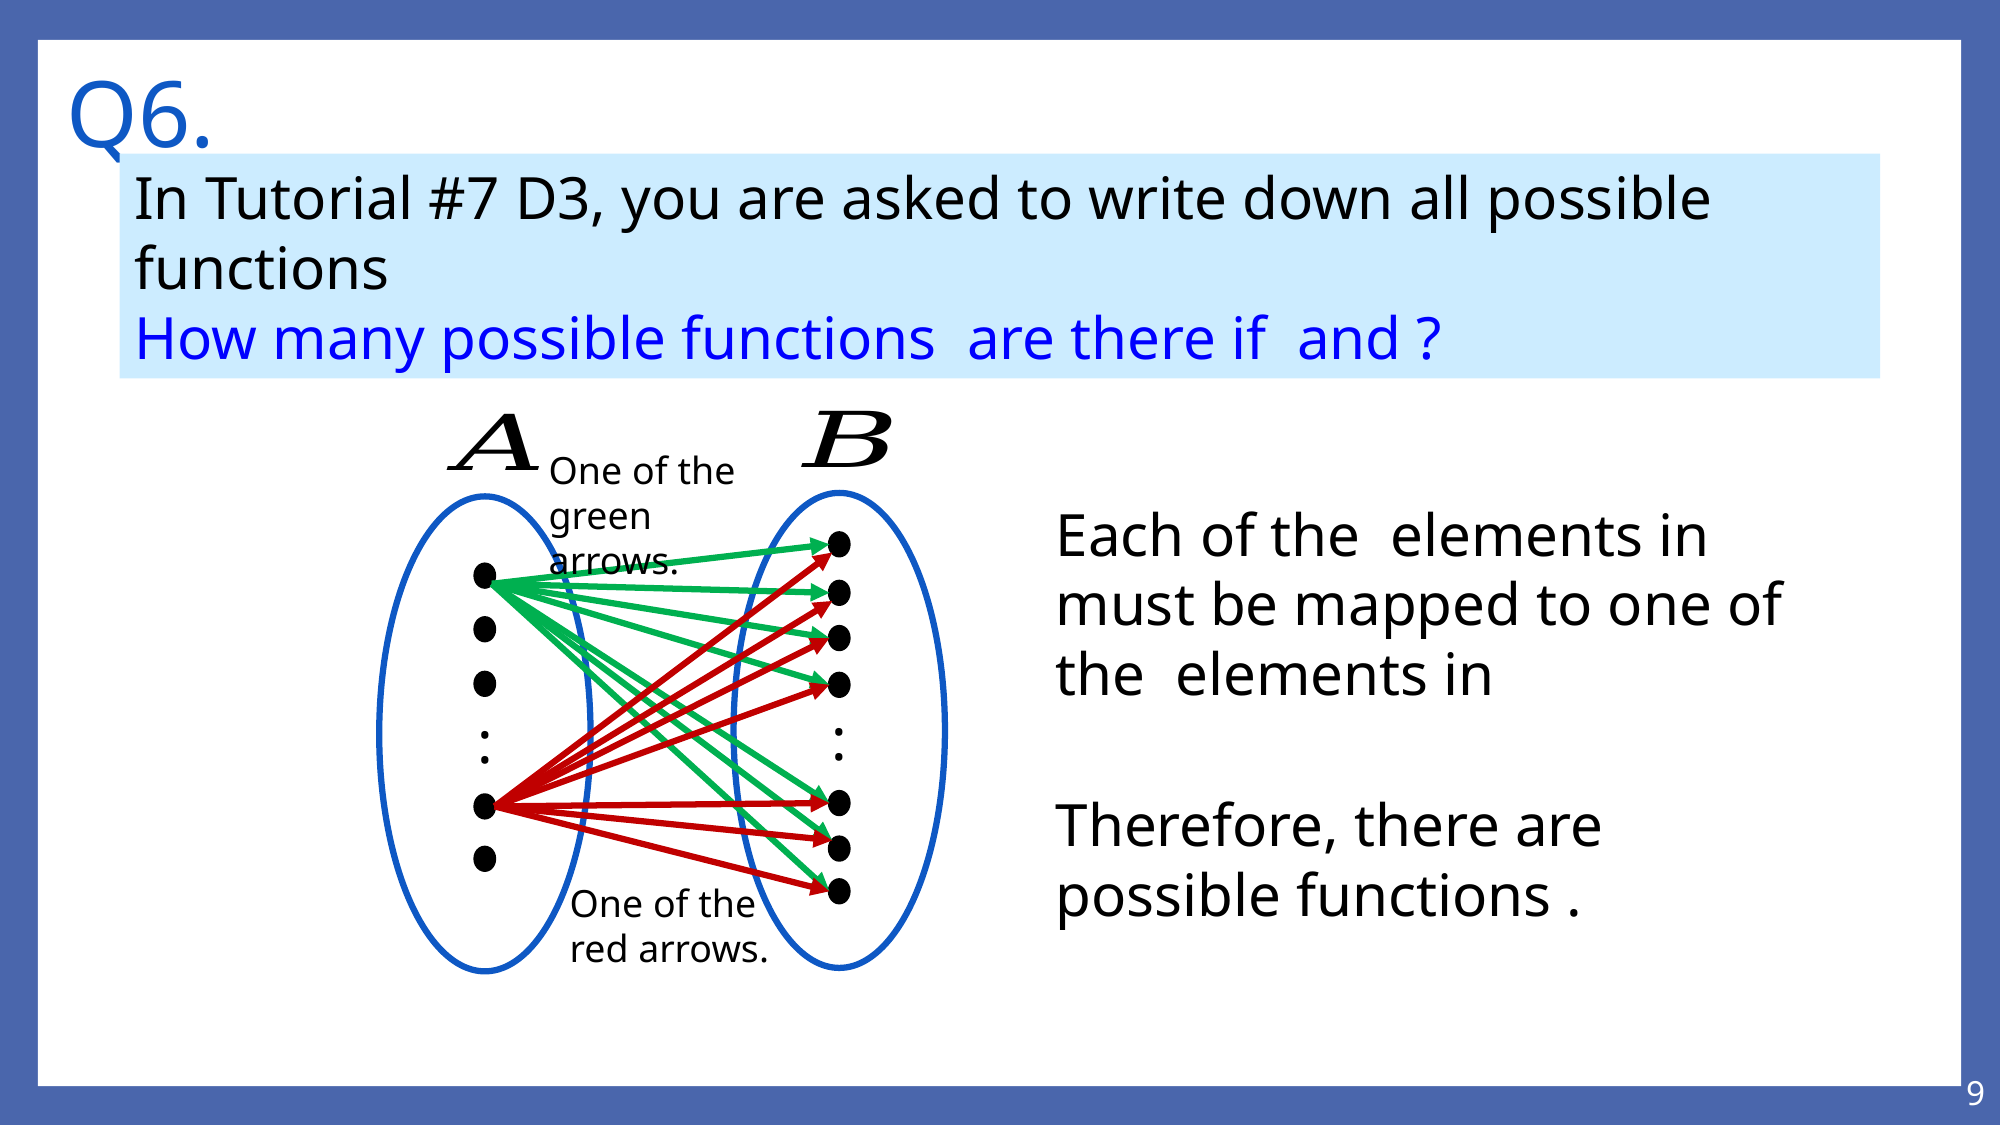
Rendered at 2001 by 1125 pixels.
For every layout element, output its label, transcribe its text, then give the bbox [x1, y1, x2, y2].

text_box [491, 543, 833, 553]
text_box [733, 399, 946, 969]
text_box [494, 552, 833, 892]
title Q6. [51, 37, 232, 185]
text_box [378, 402, 591, 972]
slide_number 9 [1720, 1065, 2000, 1125]
